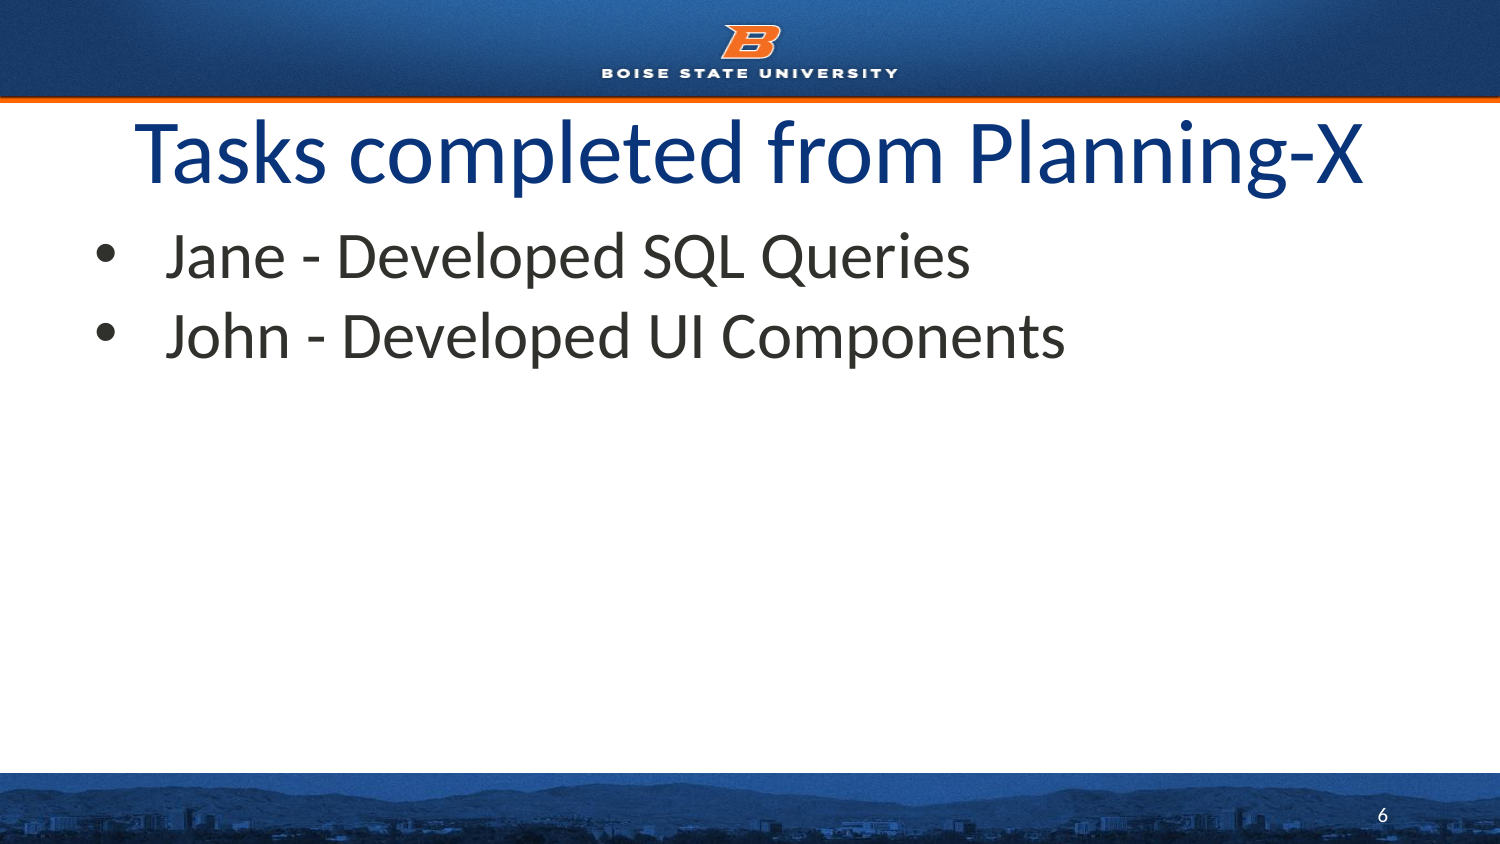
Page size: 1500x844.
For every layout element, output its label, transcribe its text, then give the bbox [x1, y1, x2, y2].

picture [0, 773, 1500, 844]
picture [0, 0, 1500, 103]
title Tasks completed from Planning-X [75, 103, 1425, 192]
list Jane - Developed SQL Queries John - Developed UI Components [75, 196, 1425, 754]
